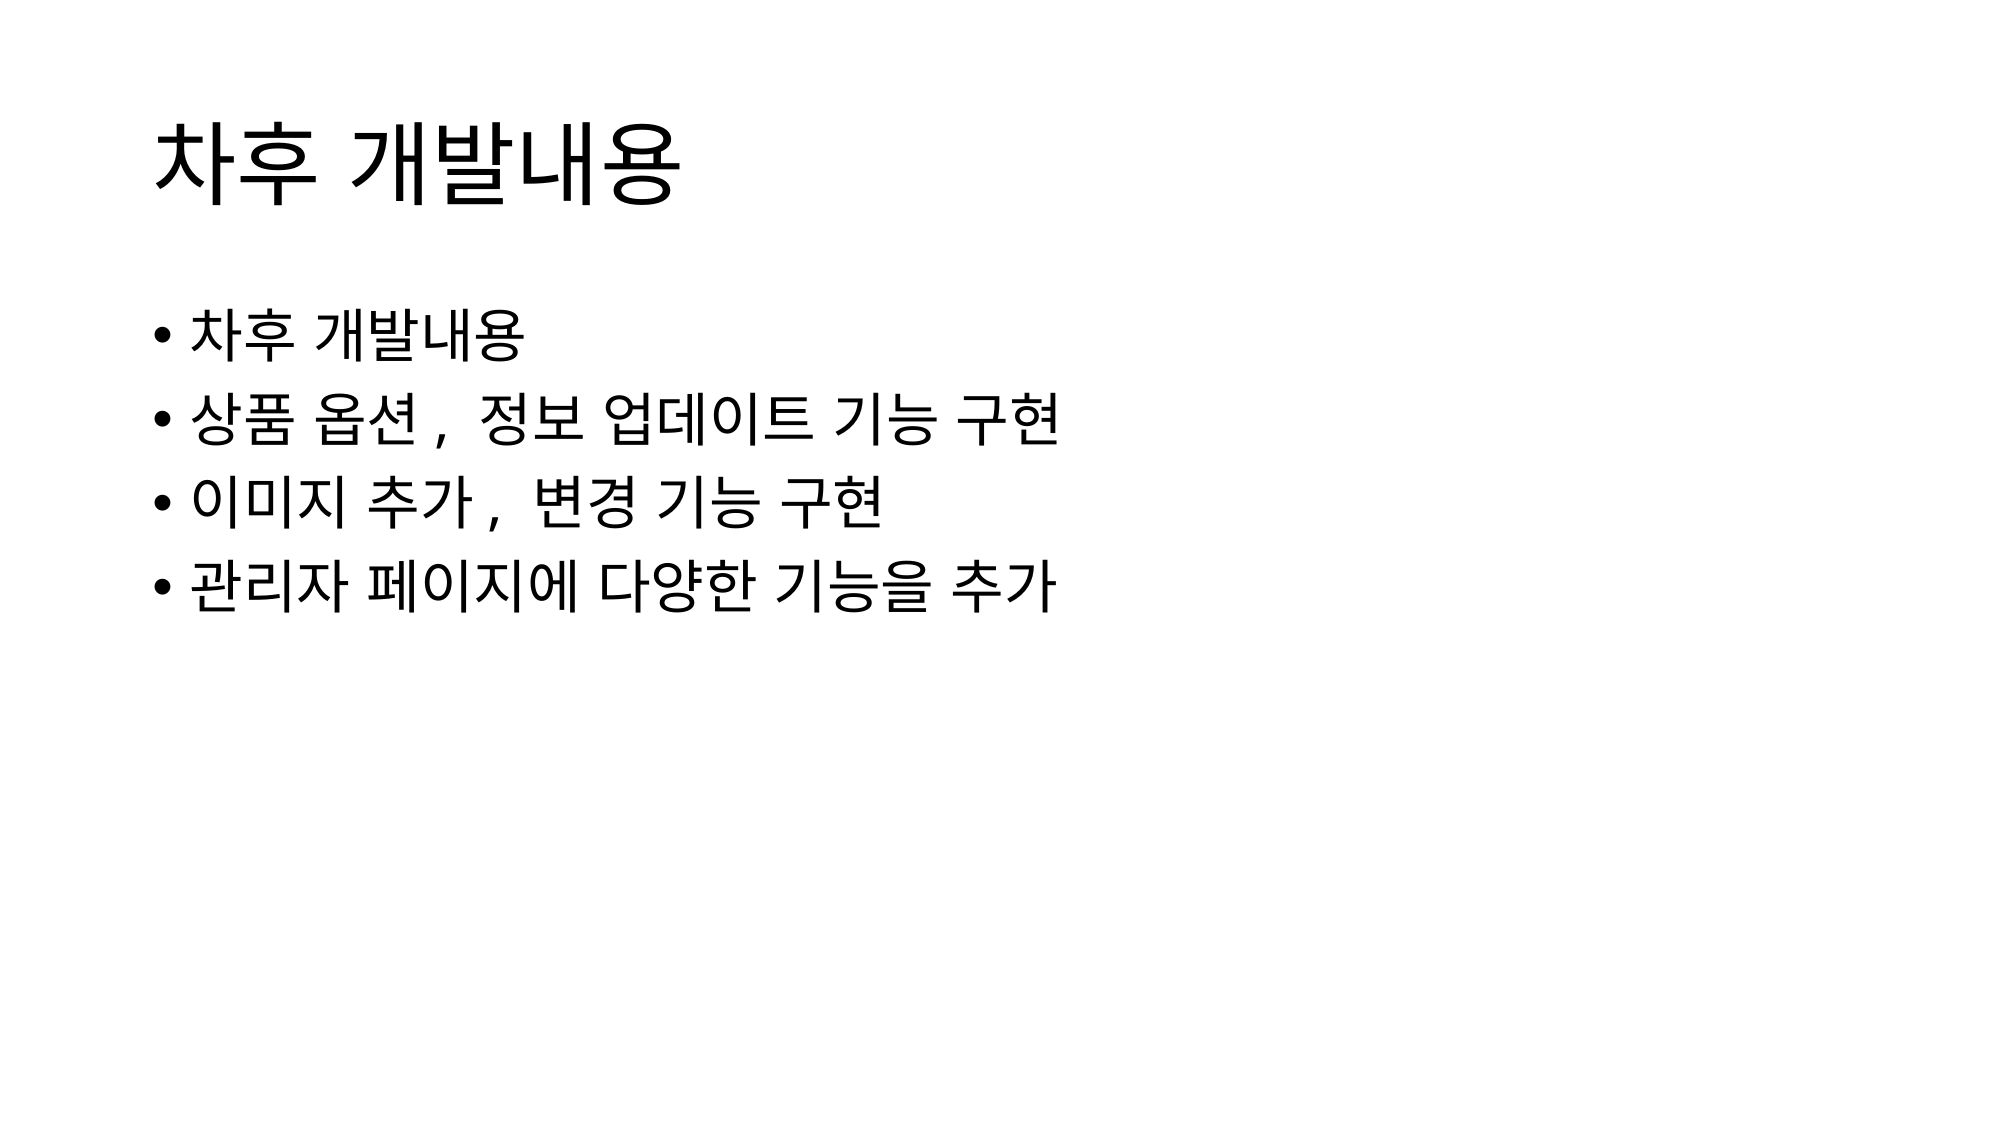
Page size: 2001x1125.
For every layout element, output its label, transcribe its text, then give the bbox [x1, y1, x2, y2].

title 차후 개발내용 [137, 59, 1863, 278]
list 차후 개발내용 상품 옵션, 정보 업데이트 기능 구현 이미지 추가, 변경 기능 구현 관리자 페이지에 다양한 기능을 추가 [137, 299, 1863, 1014]
